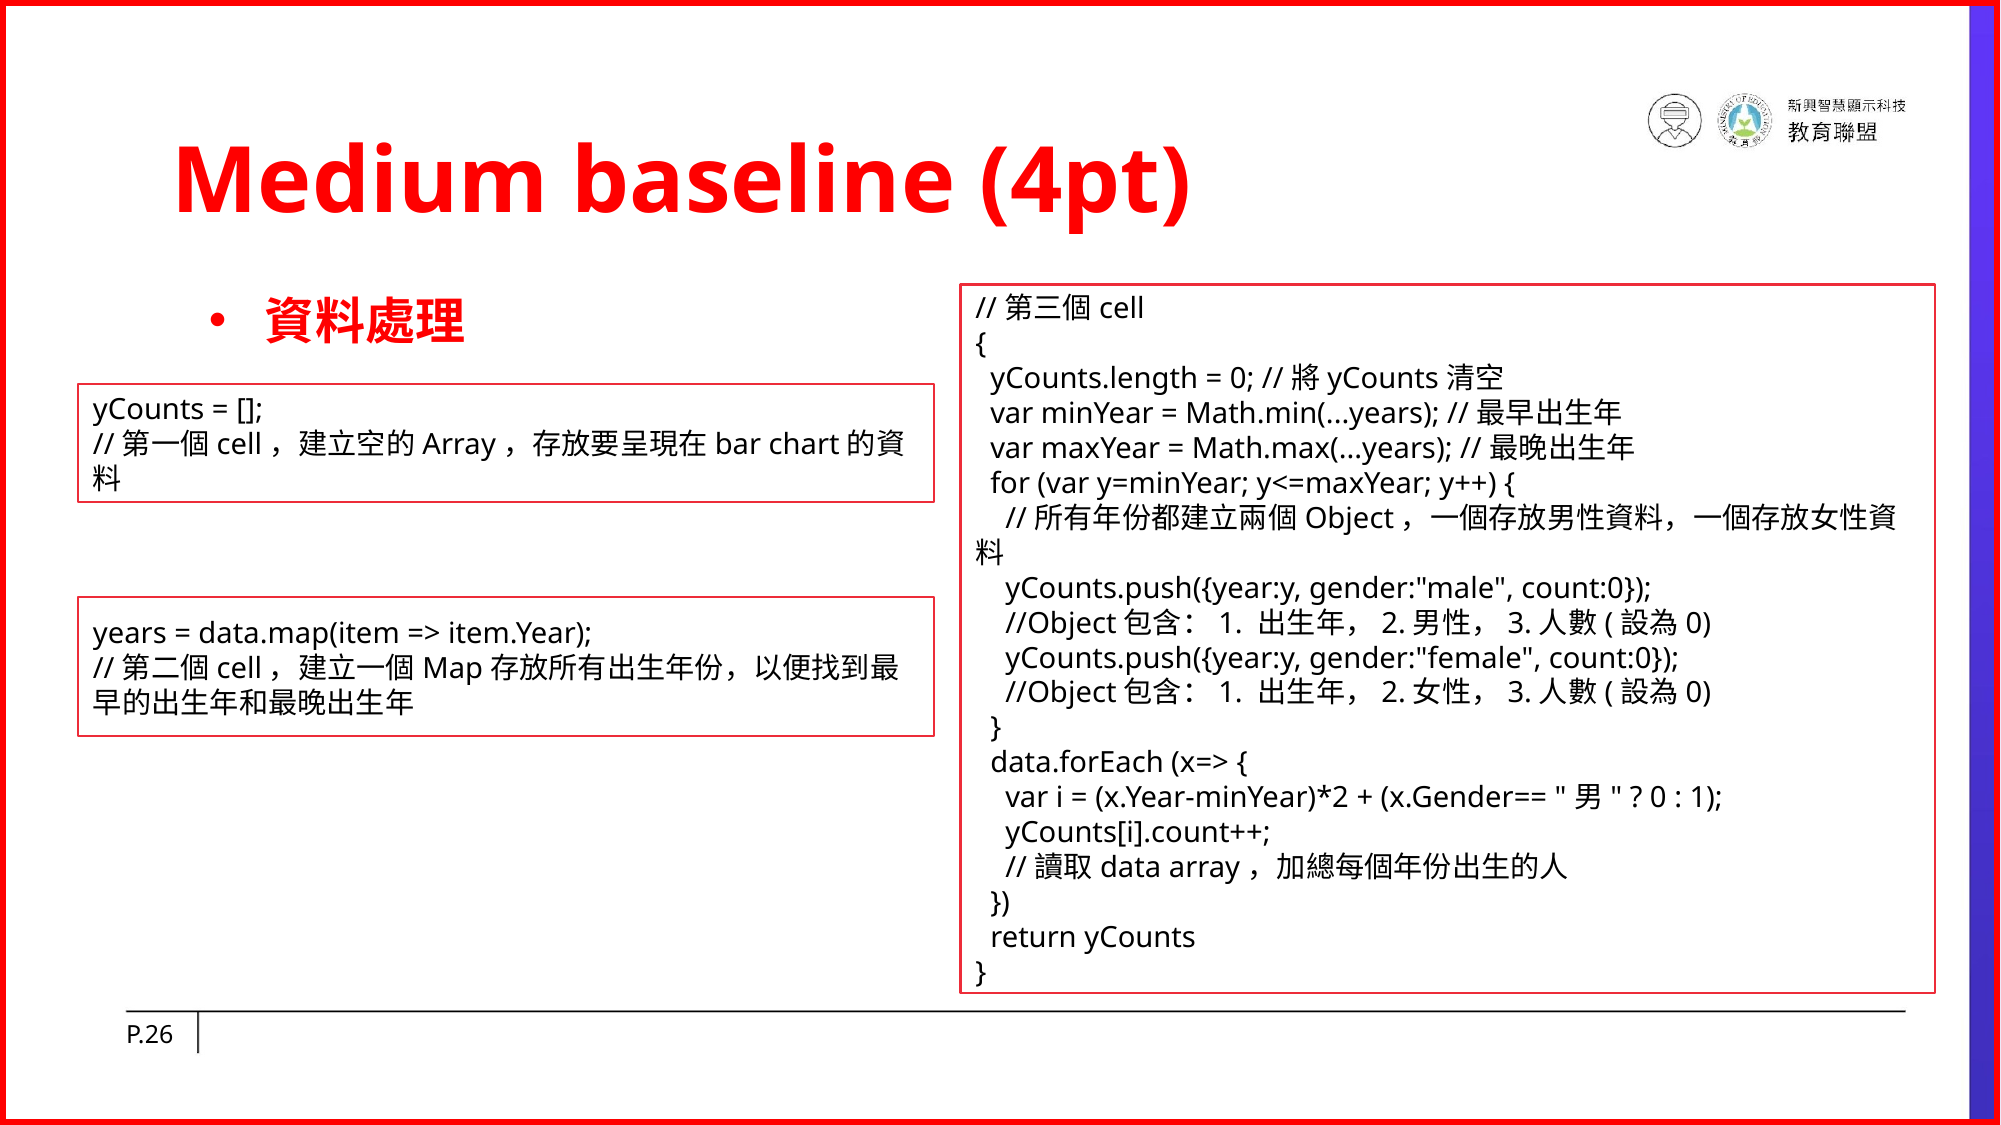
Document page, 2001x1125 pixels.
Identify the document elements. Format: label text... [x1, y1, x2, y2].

slide_number P.‹#› [111, 1016, 204, 1055]
text_box [0, 0, 2000, 1125]
text_box years = data.map(item => item.Year); //第二個cell，建立一個Map存放所有出生年份，以便找到最早的出生年和最晚出生年 [77, 597, 935, 736]
text_box //第三個cell { yCounts.length = 0; //將yCounts清空 var minYear = Math.min(...years); //最早出生年 var maxYear = Math.max(...years); //最晚出生年 for (var y=minYear; y<=maxYear; y++) { //所有年份都建立兩個Object，一個存放男性資料，一個存放女性資料 yCounts.push({year:y, gender:"male", count:0}); //Object包含：1. 出生年，2.男性，3.人數(設為0) yCounts.push({year:y, gender:"female", count:0}); //Object包含：1. 出生年，2.女性，3.人數(設為0) } data.forEach (x=> { var i = (x.Year-minYear)*2 + (x.Gender== "男" ? 0 : 1); yCounts[i].count++; //讀取data array，加總每個年份出生的人 }) return yCounts } [960, 284, 1935, 994]
text_box yCounts = []; //第一個cell，建立空的Array，存放要呈現在bar chart的資料 [77, 383, 935, 502]
title Medium baseline (4pt) [156, 135, 1592, 230]
list 資料處理 [156, 263, 1814, 935]
